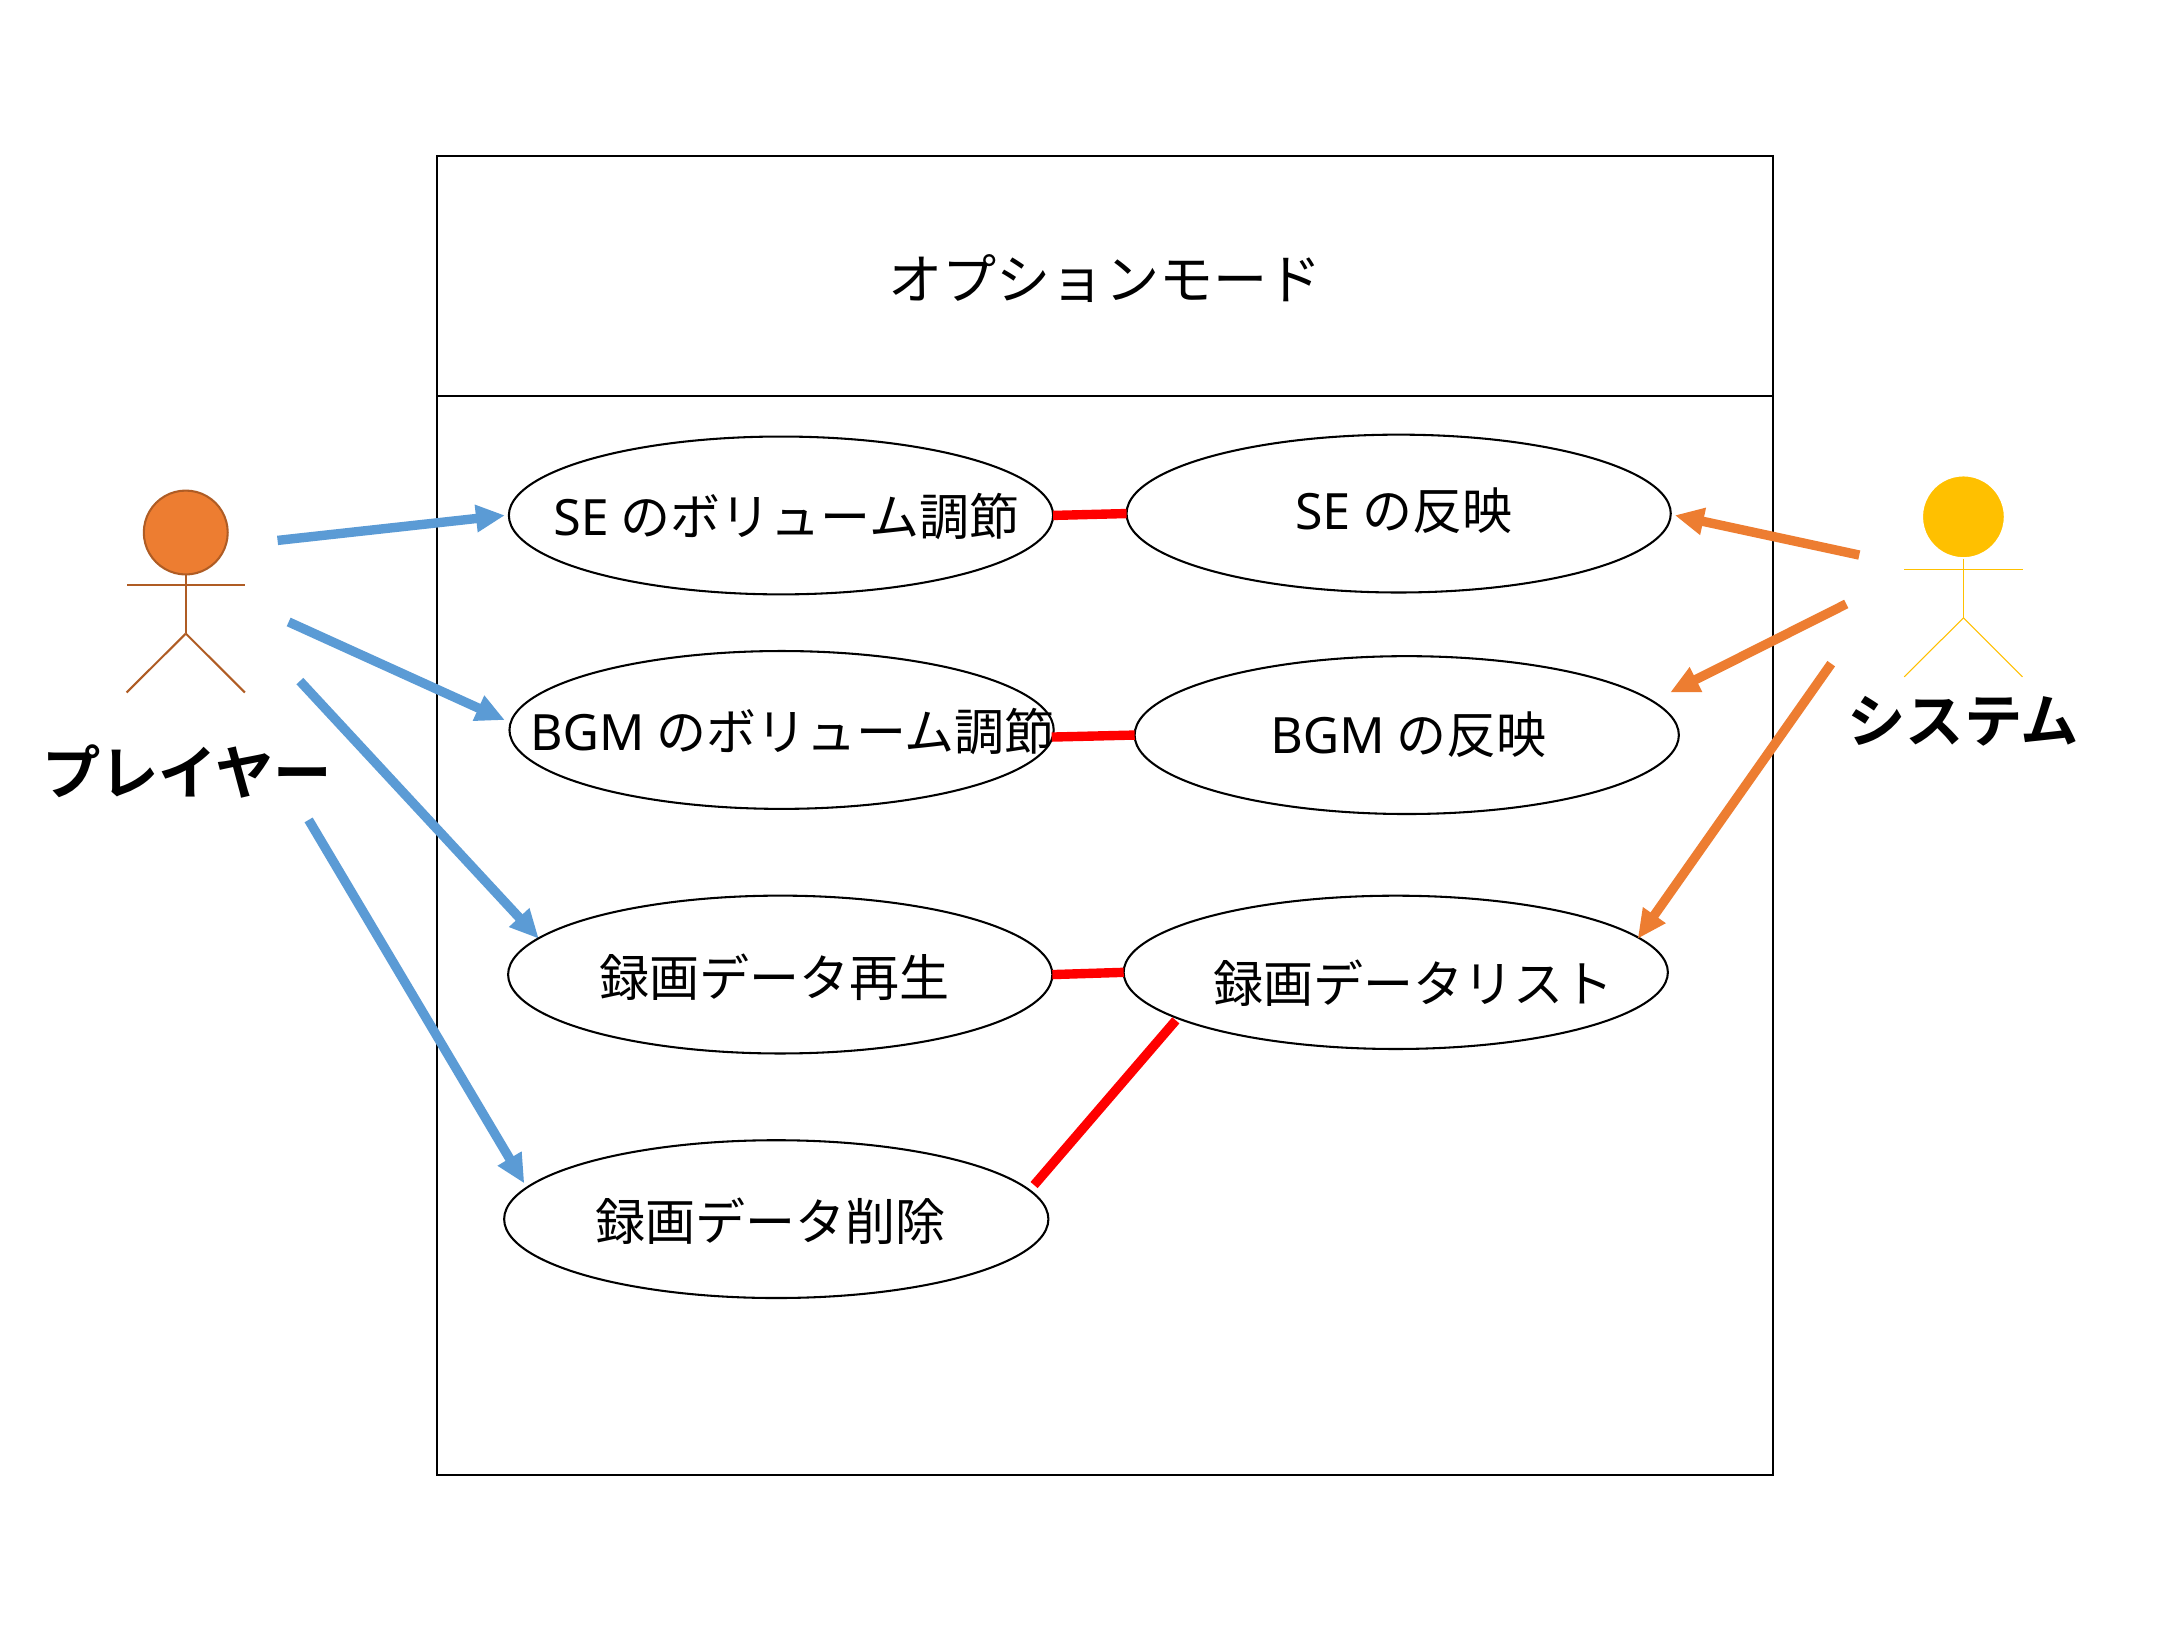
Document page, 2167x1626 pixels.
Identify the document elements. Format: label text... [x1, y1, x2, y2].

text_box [1675, 515, 1829, 556]
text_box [1829, 474, 2097, 763]
table_header オプションモード [438, 157, 1772, 395]
text_box [503, 1139, 1050, 1300]
text_box [1134, 655, 1638, 816]
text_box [1638, 663, 1832, 939]
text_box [1034, 1020, 1176, 1186]
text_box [299, 681, 539, 939]
text_box 録画データ再生 [584, 938, 965, 1014]
text_box [1126, 433, 1672, 594]
text_box プレイヤー [27, 728, 299, 814]
table_cell [539, 740, 1638, 969]
text_box [540, 768, 1023, 810]
text_box [539, 553, 1023, 596]
text_box BGMのボリューム調節 [539, 692, 1070, 768]
text_box 録画データリスト [1198, 945, 1628, 1020]
table_cell [438, 397, 1772, 731]
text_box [126, 490, 245, 693]
text_box [1123, 894, 1669, 1051]
text_box [540, 649, 1023, 692]
table_cell [438, 939, 1772, 1474]
text_box 録画データ削除 [580, 1183, 961, 1258]
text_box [288, 621, 505, 720]
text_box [1670, 603, 1829, 663]
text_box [308, 819, 524, 1183]
text_box SEのボリューム調節 [538, 478, 1034, 553]
text_box [508, 431, 539, 498]
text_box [277, 515, 505, 541]
text_box BGMの反映 [1255, 695, 1562, 771]
text_box SEの反映 [1280, 471, 1527, 547]
text_box [1034, 485, 1054, 546]
text_box [524, 894, 1053, 1055]
text_box [539, 435, 1023, 478]
text_box [507, 498, 538, 553]
